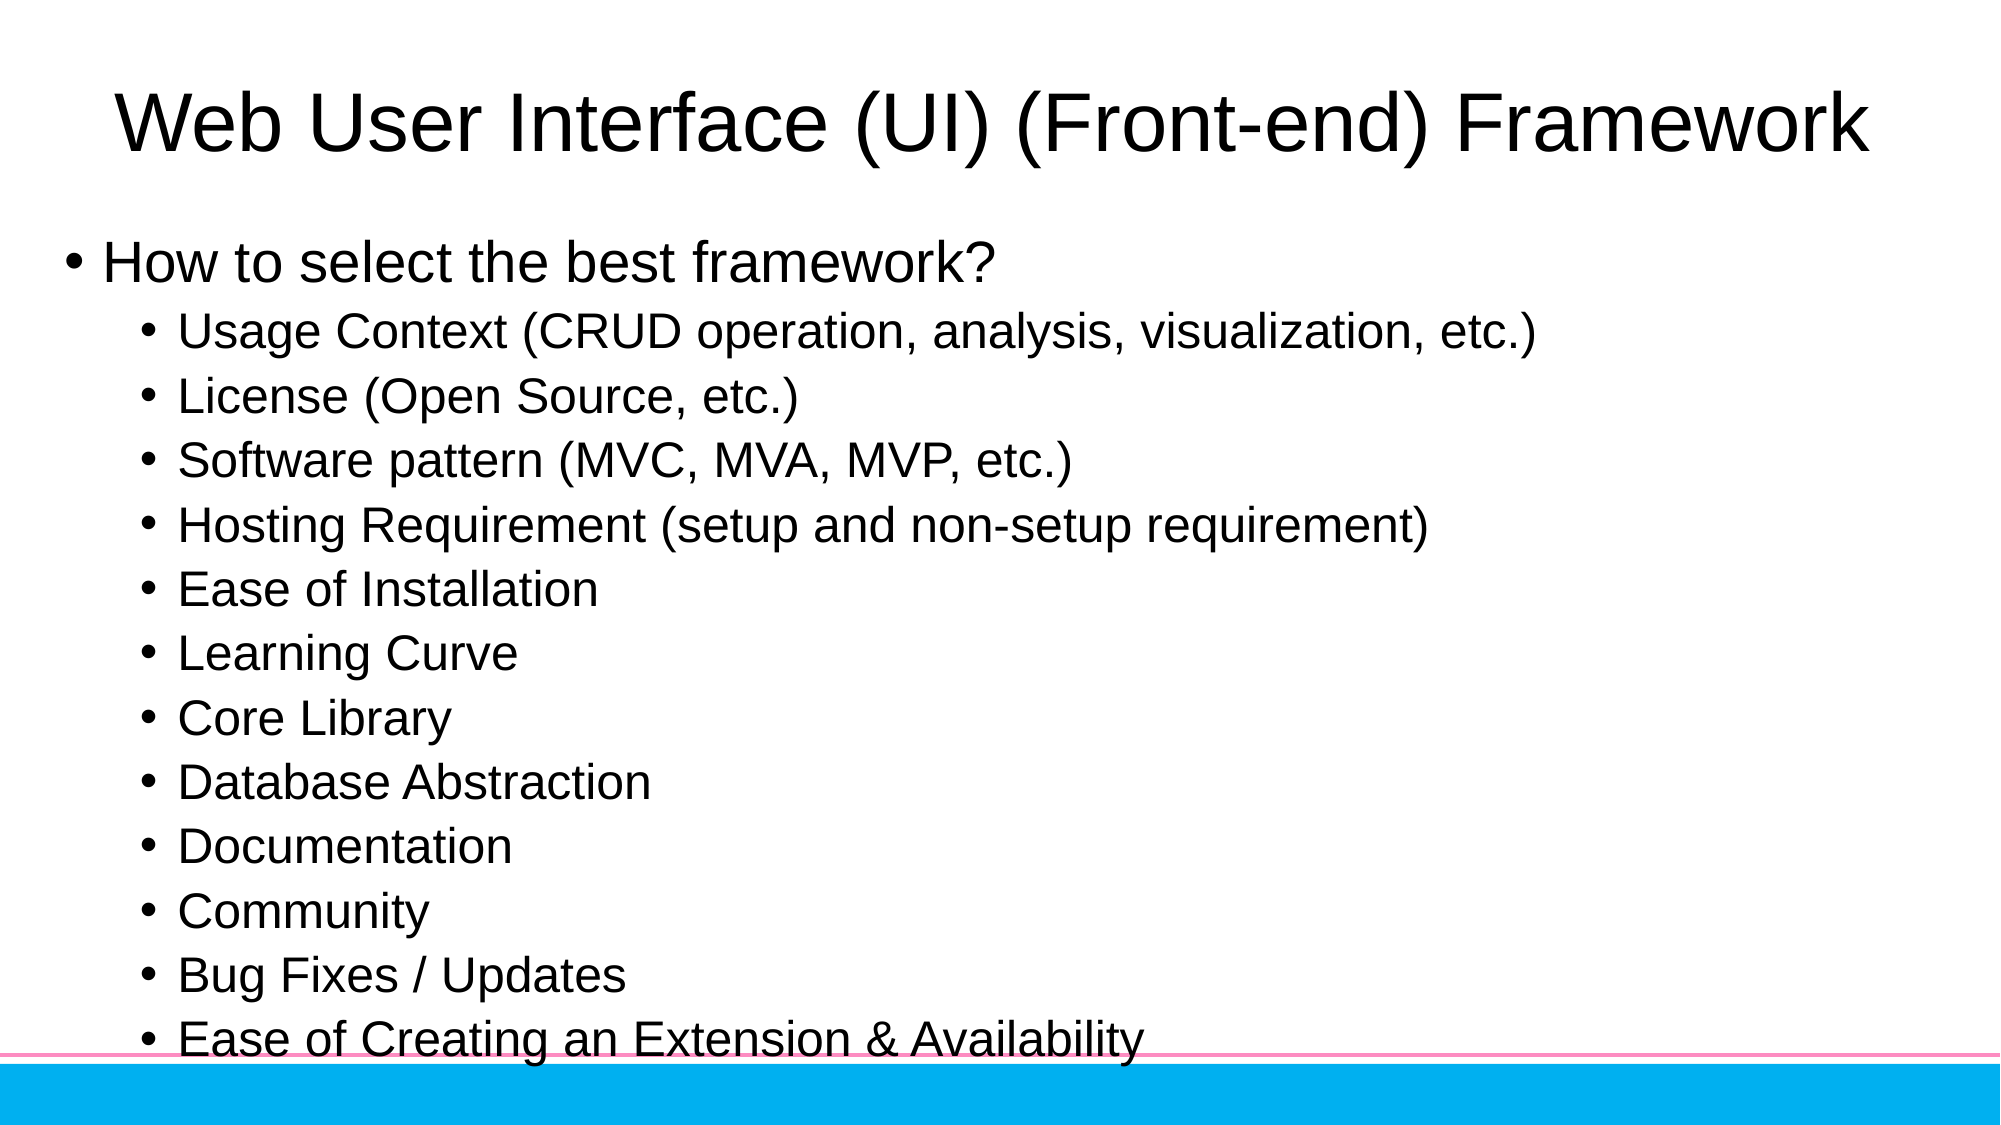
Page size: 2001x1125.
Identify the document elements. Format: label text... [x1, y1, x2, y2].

title Web User Interface (UI) (Front-end) Framework [99, 72, 1900, 188]
list How to select the best framework? Usage Context (CRUD operation, analysis, visualization, etc.) License (Open Source, etc.) Software pattern (MVC, MVA, MVP, etc.) Hosting Requirement (setup and non-setup requirement) Ease of Installation Learning Curve Core Library Database Abstraction Documentation Community Bug Fixes / Updates Ease of Creating an Extension & Availability [50, 224, 2000, 1075]
